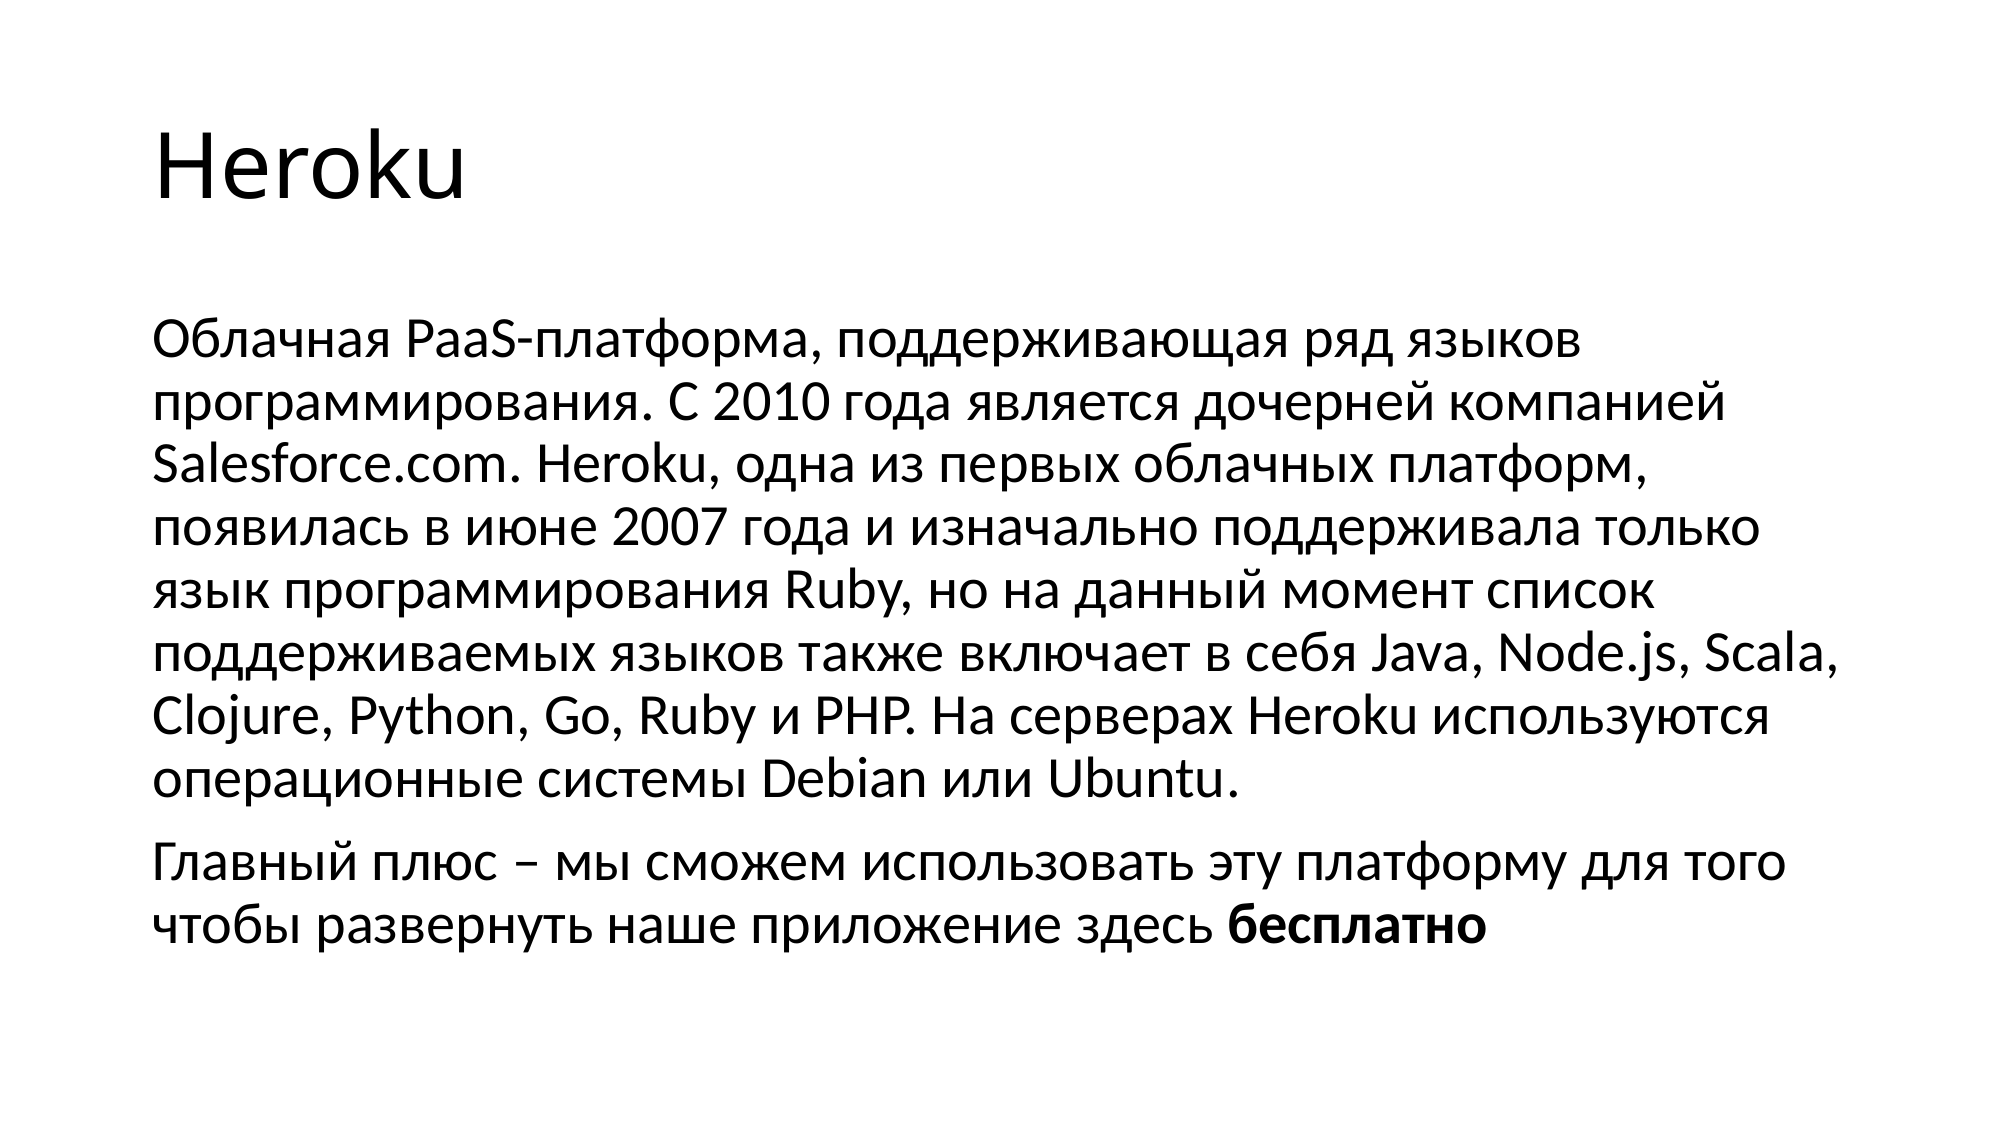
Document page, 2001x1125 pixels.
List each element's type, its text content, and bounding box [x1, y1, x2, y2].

list Облачная PaaS-платформа, поддерживающая ряд языков программирования. С 2010 года является дочерней компанией Salesforce.com. Heroku, одна из первых облачных платформ, появилась в июне 2007 года и изначально поддерживала только язык программирования Ruby, но на данный момент список поддерживаемых языков также включает в себя Java, Node.js, Scala, Clojure, Python, Go, Ruby и PHP. На серверах Heroku используются операционные системы Debian или Ubuntu. Главный плюс – мы сможем использовать эту платформу для того чтобы развернуть наше приложение здесь бесплатно [137, 299, 1863, 1014]
title Heroku [137, 59, 1863, 278]
